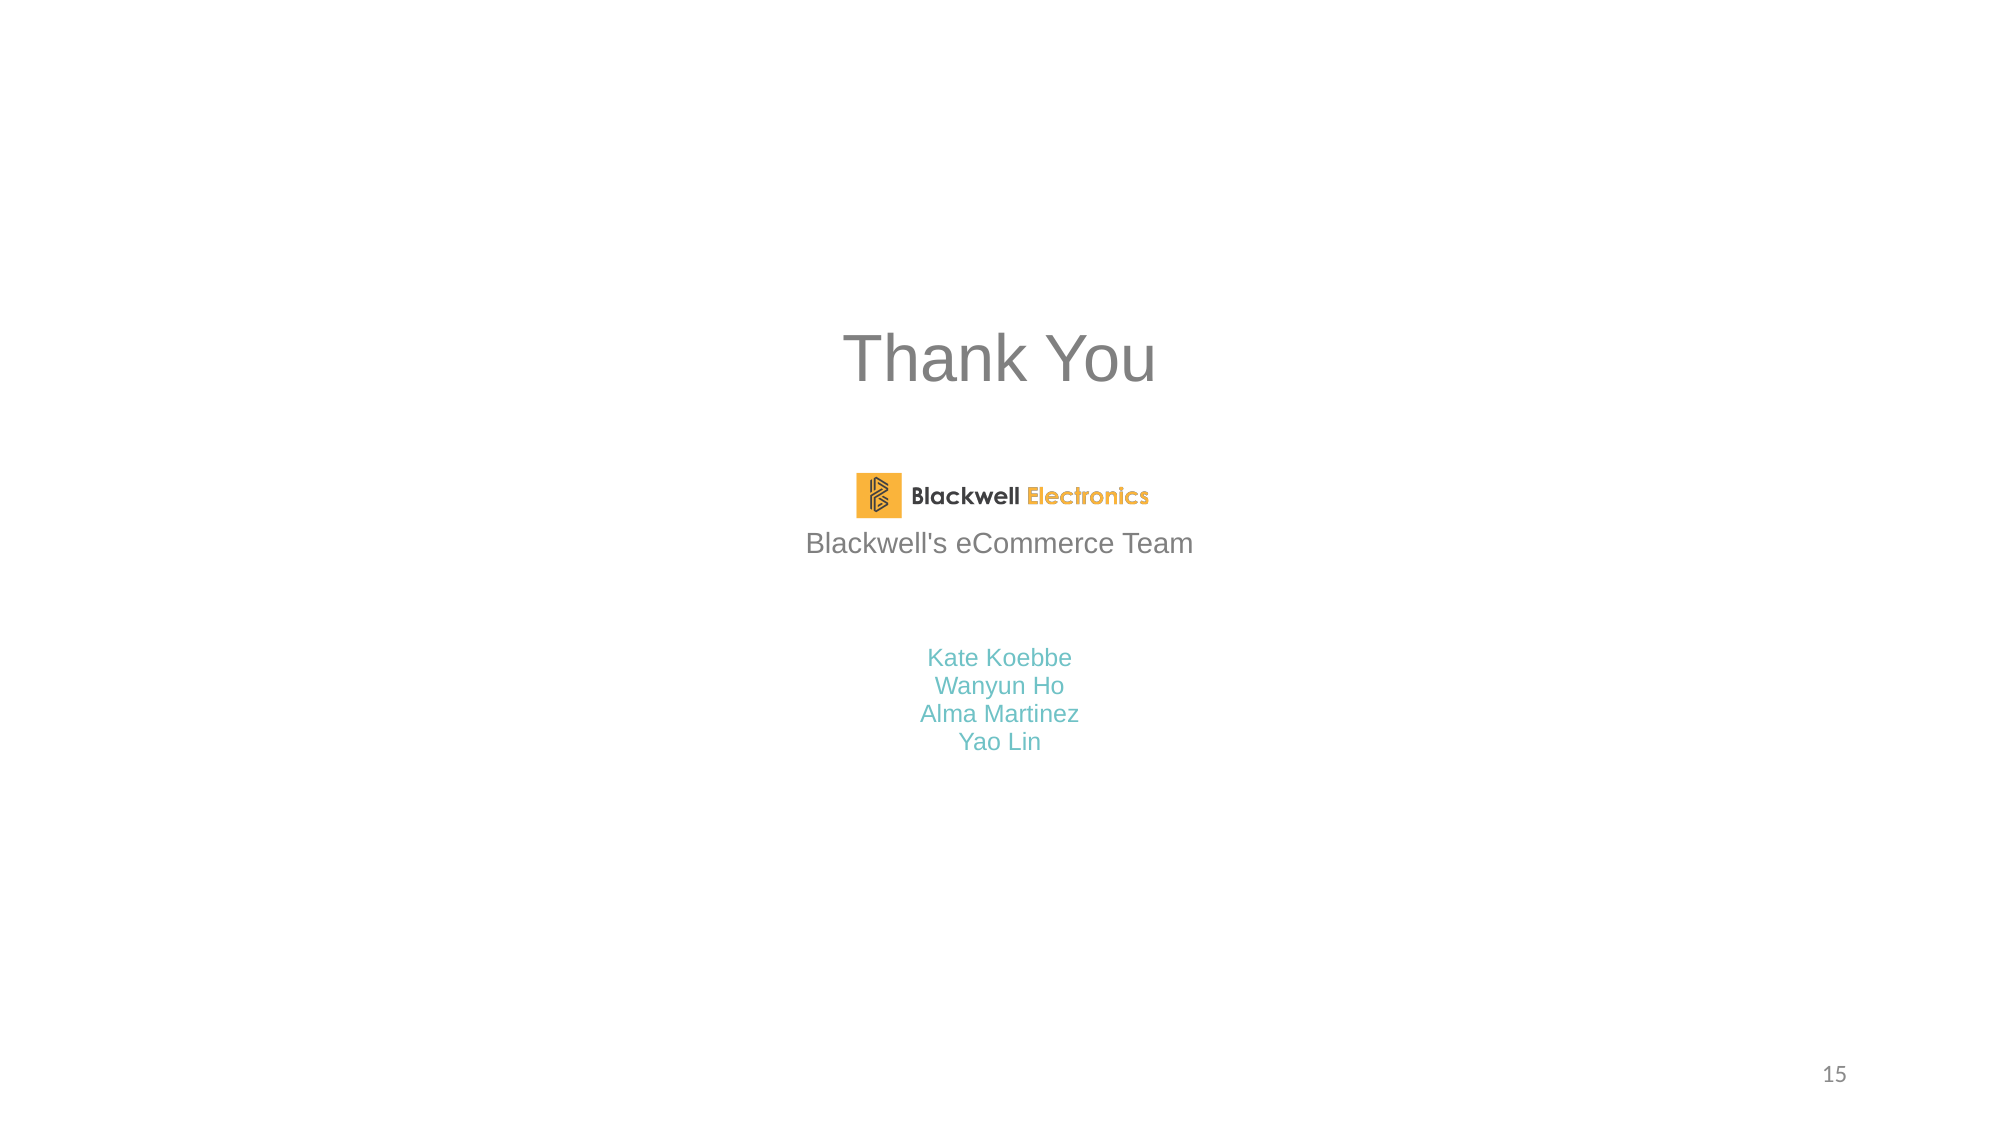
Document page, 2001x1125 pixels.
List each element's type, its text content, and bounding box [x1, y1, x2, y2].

text_box Thank You [137, 307, 1863, 402]
title Blackwell's eCommerce Team [1156, 518, 1863, 605]
title Blackwell's eCommerce Team [137, 518, 844, 605]
slide_number 15 [1412, 1042, 1863, 1103]
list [844, 377, 1156, 619]
table_header Kate Koebbe Wanyun Ho Alma Martinez Yao Lin [137, 609, 1862, 769]
